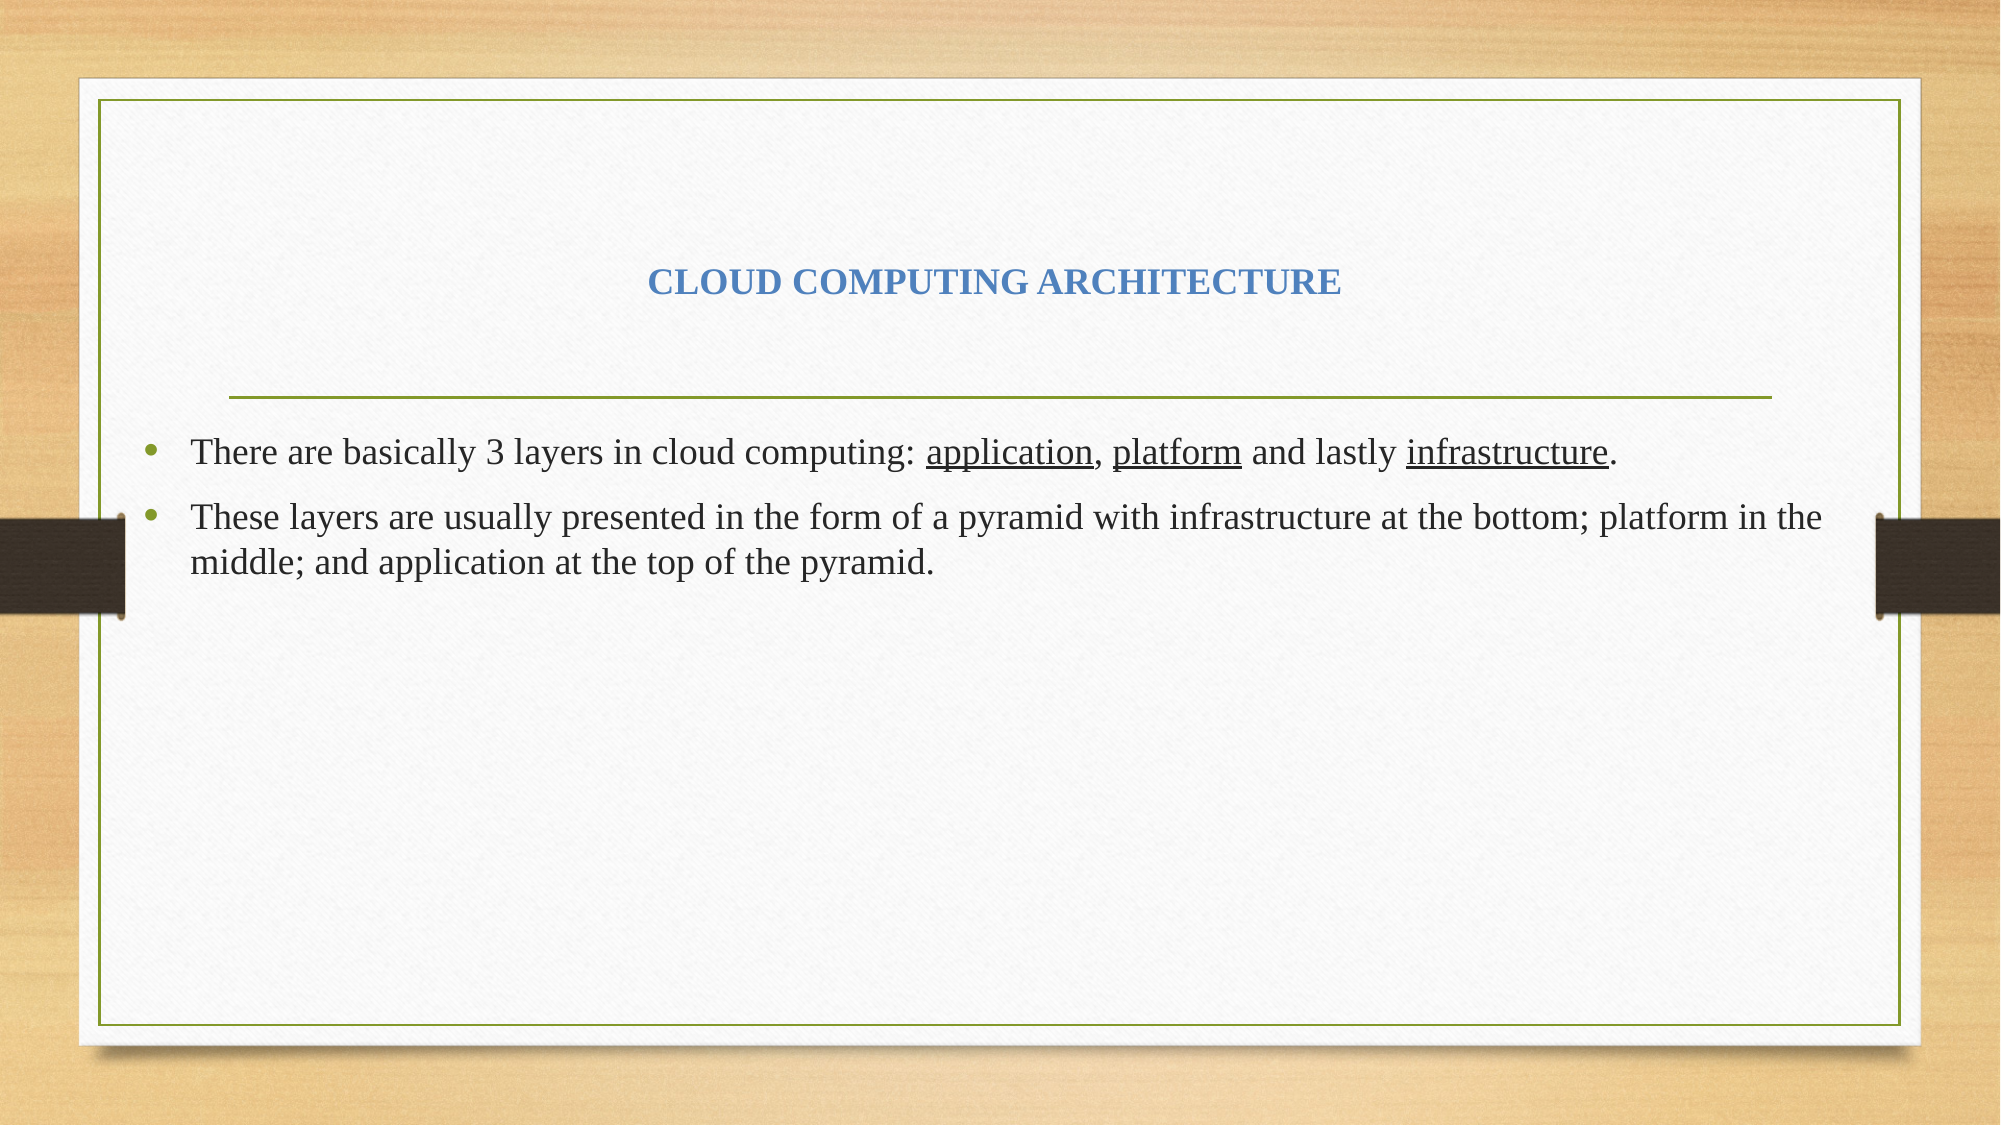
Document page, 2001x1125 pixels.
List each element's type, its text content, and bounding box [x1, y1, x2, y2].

picture [0, 0, 2001, 1125]
title CLOUD COMPUTING ARCHITECTURE [212, 161, 1788, 375]
list There are basically 3 layers in cloud computing: application, platform and lastly infrastructure. These layers are usually presented in the form of a pyramid with infrastructure at the bottom; platform in the middle; and application at the top of the pyramid. [128, 419, 1870, 964]
